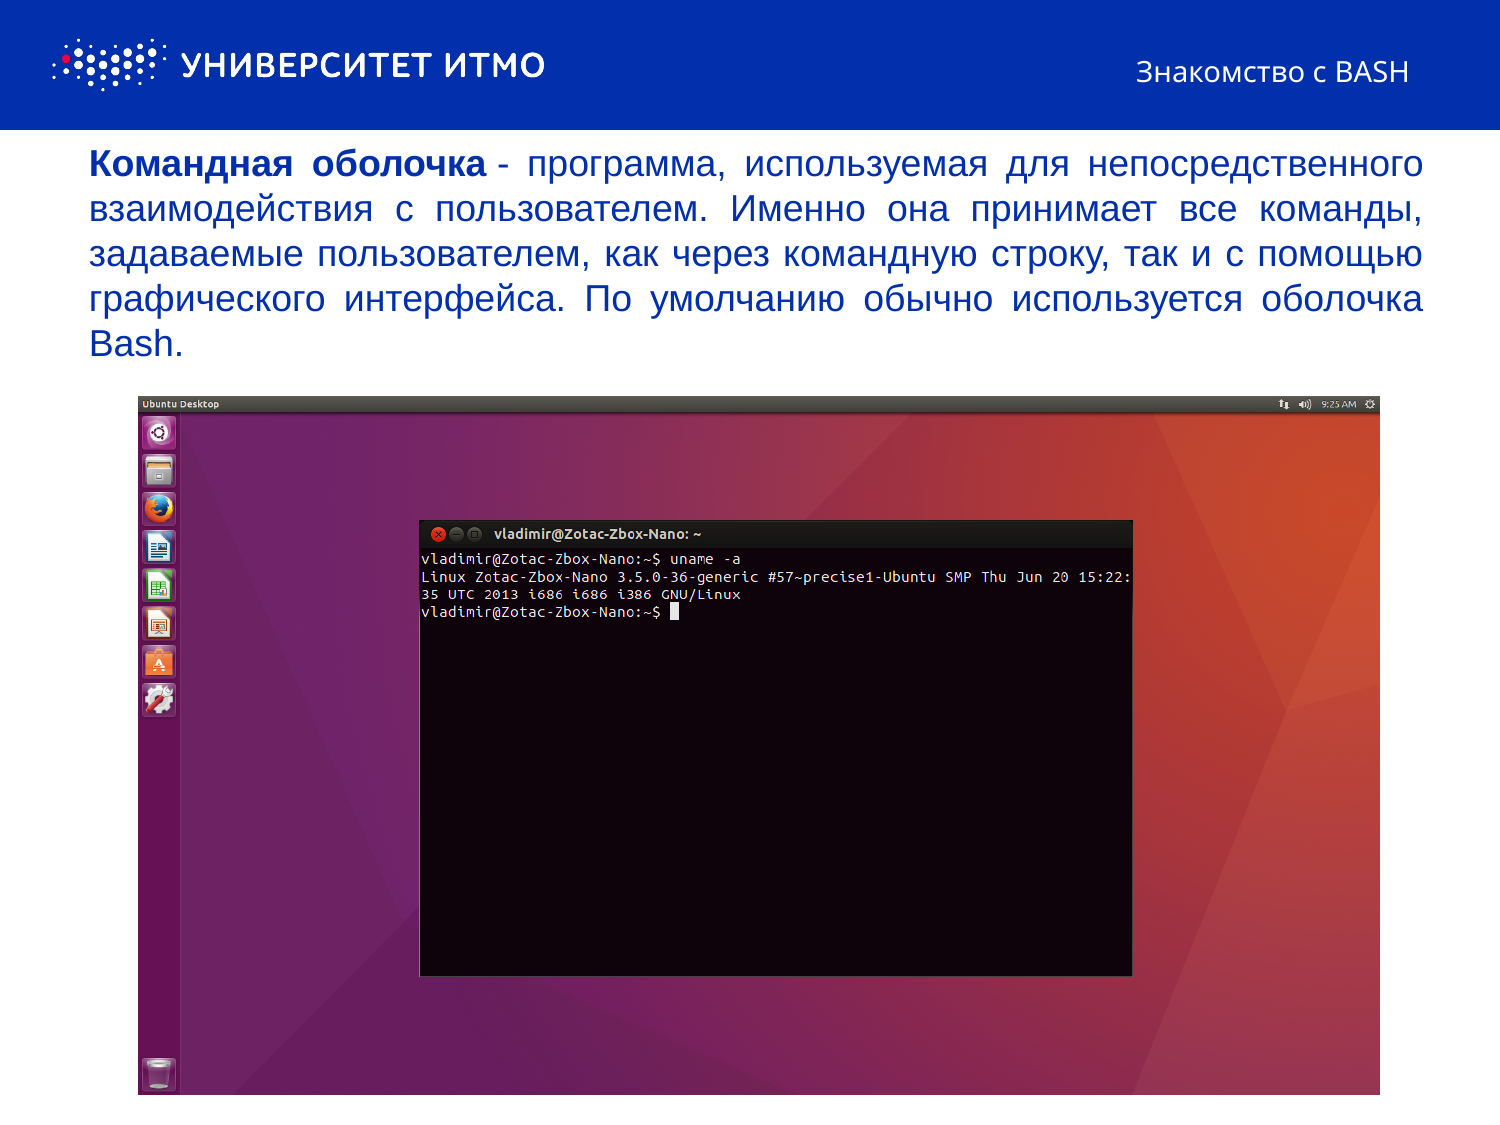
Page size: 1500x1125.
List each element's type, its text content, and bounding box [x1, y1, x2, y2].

picture [138, 396, 1380, 1095]
picture [0, 0, 596, 130]
footer Знакомство с BASH [661, 40, 1425, 101]
text_box Командная оболочка - программа, используемая для непосредственного взаимодействия с пользователем. Именно она принимает все команды, задаваемые пользователем, как через командную строку, так и с помощью графического интерфейса. По умолчанию обычно используется оболочка Bash. [73, 131, 1439, 371]
